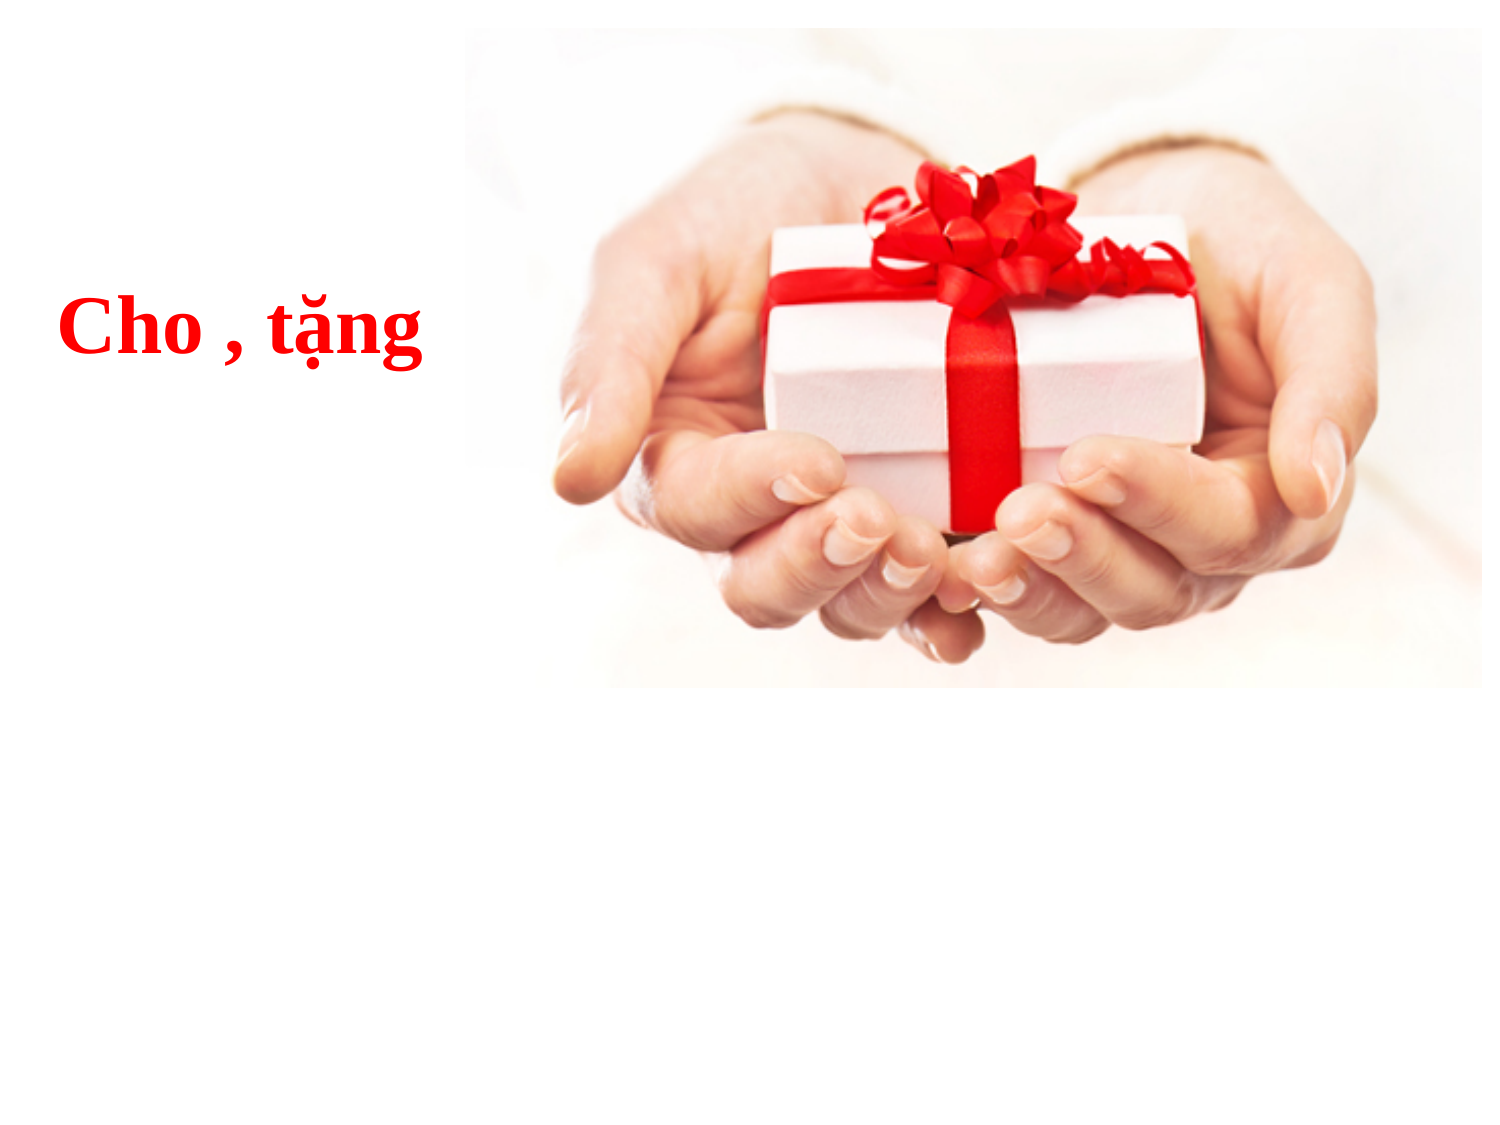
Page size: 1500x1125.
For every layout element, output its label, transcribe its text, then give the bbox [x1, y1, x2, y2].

picture [465, 27, 1482, 688]
text_box Cho , tặng [33, 262, 447, 378]
